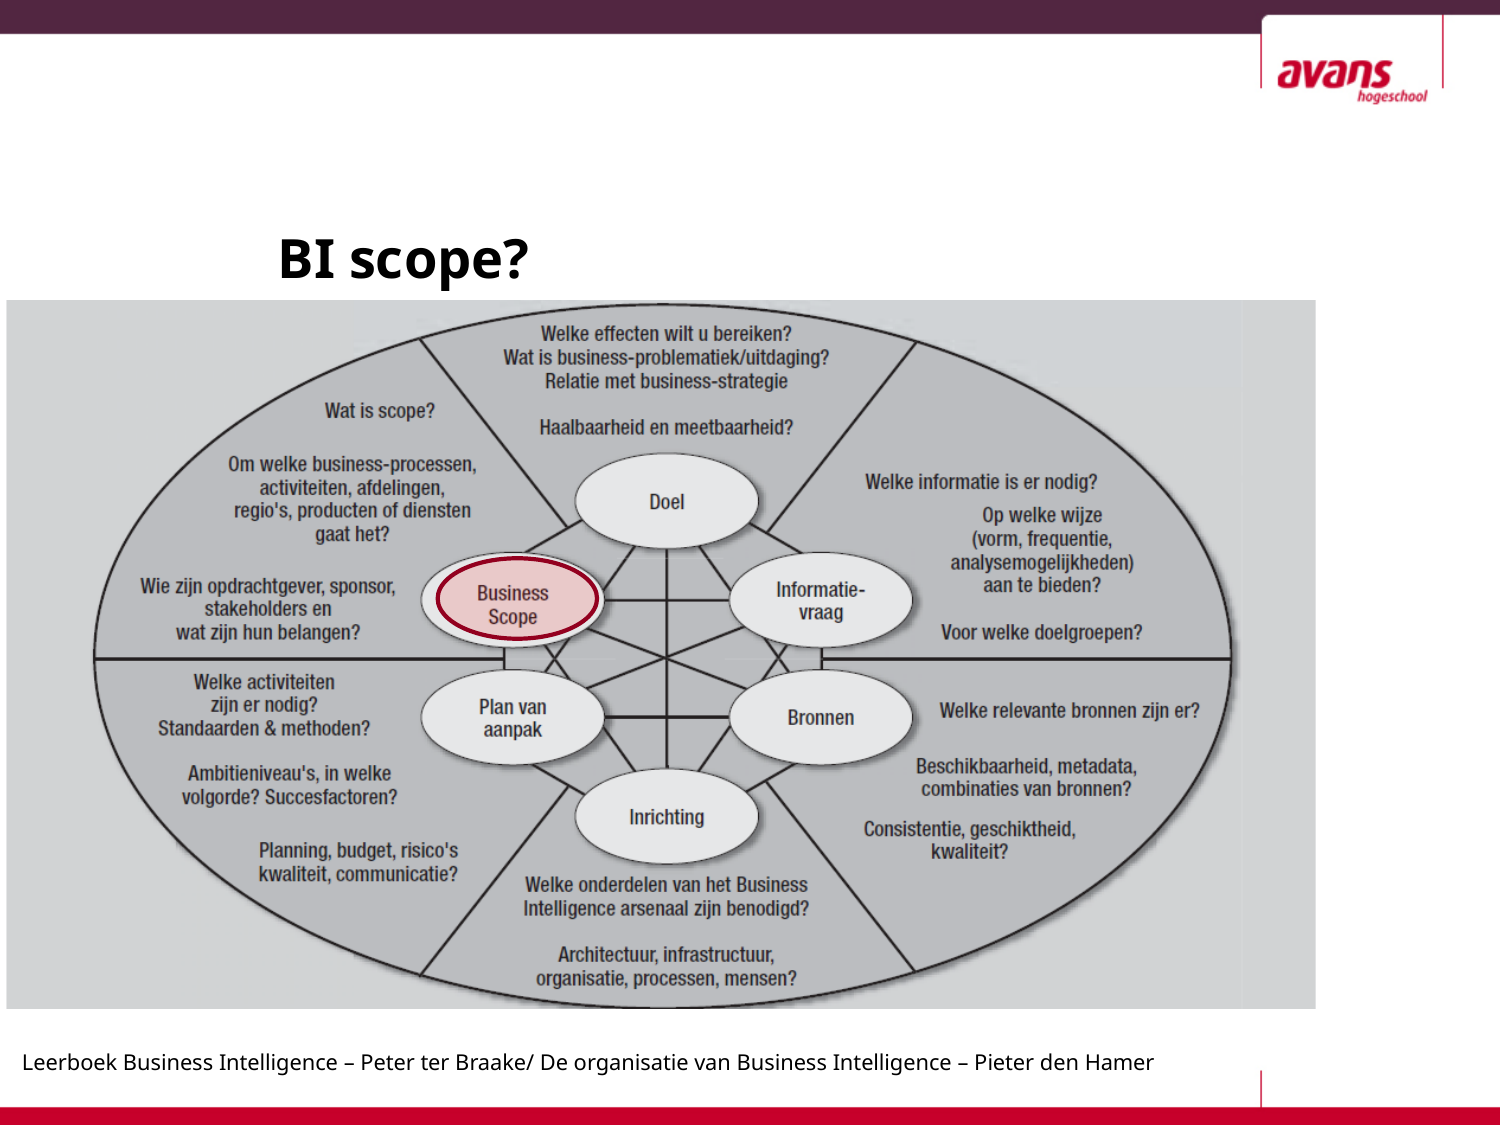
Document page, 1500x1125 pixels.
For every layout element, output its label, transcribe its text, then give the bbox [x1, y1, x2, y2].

picture [0, 0, 1500, 1125]
title BI scope? [262, 199, 1219, 298]
text_box Leerboek Business Intelligence – Peter ter Braake/ De organisatie van Business Intelligence – Pieter den Hamer [7, 1041, 1341, 1083]
